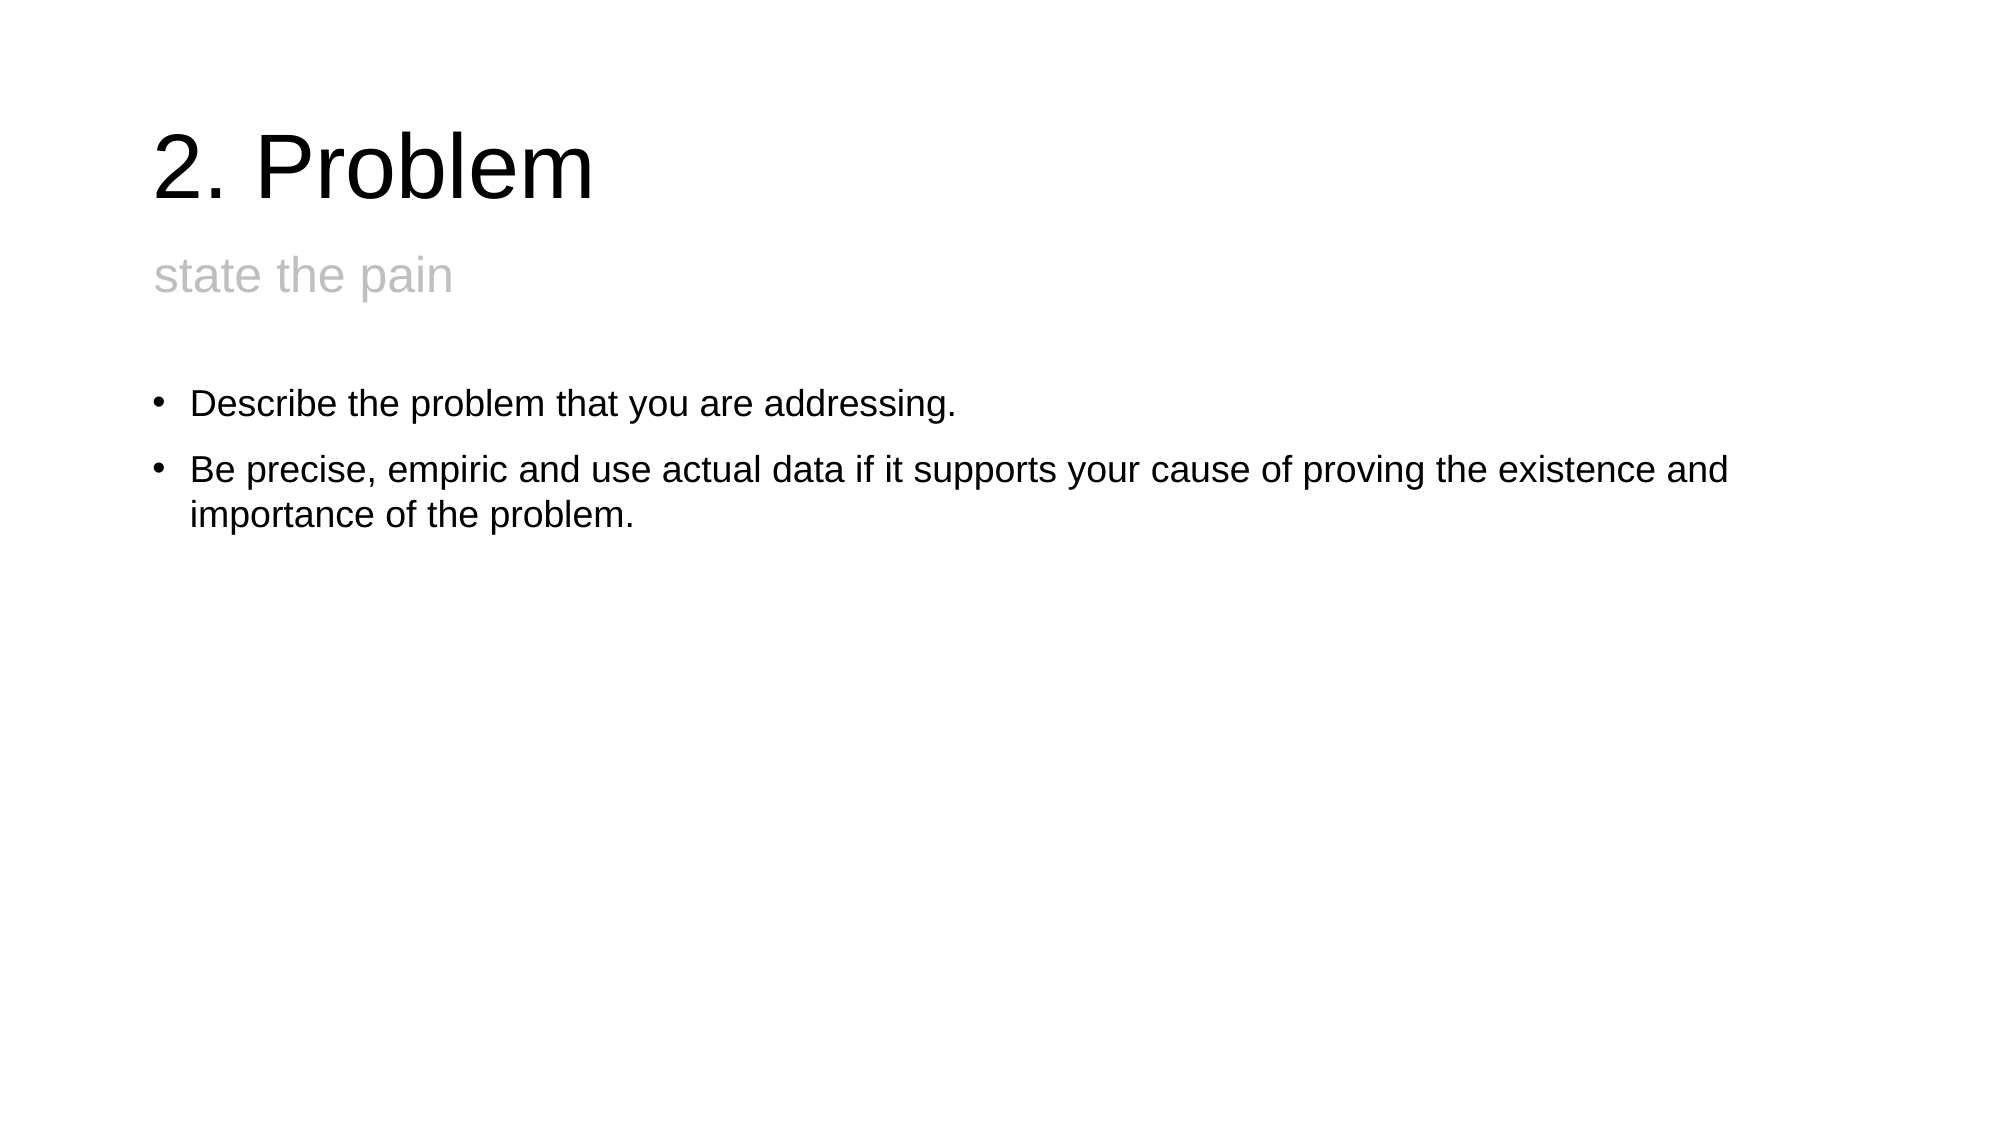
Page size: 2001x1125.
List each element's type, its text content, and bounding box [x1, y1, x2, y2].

title 2. Problem [137, 59, 1863, 278]
list Describe the problem that you are addressing. Be precise, empiric and use actual data if it supports your cause of proving the existence and importance of the problem. [137, 371, 1863, 1014]
text_box state the pain [139, 234, 470, 310]
